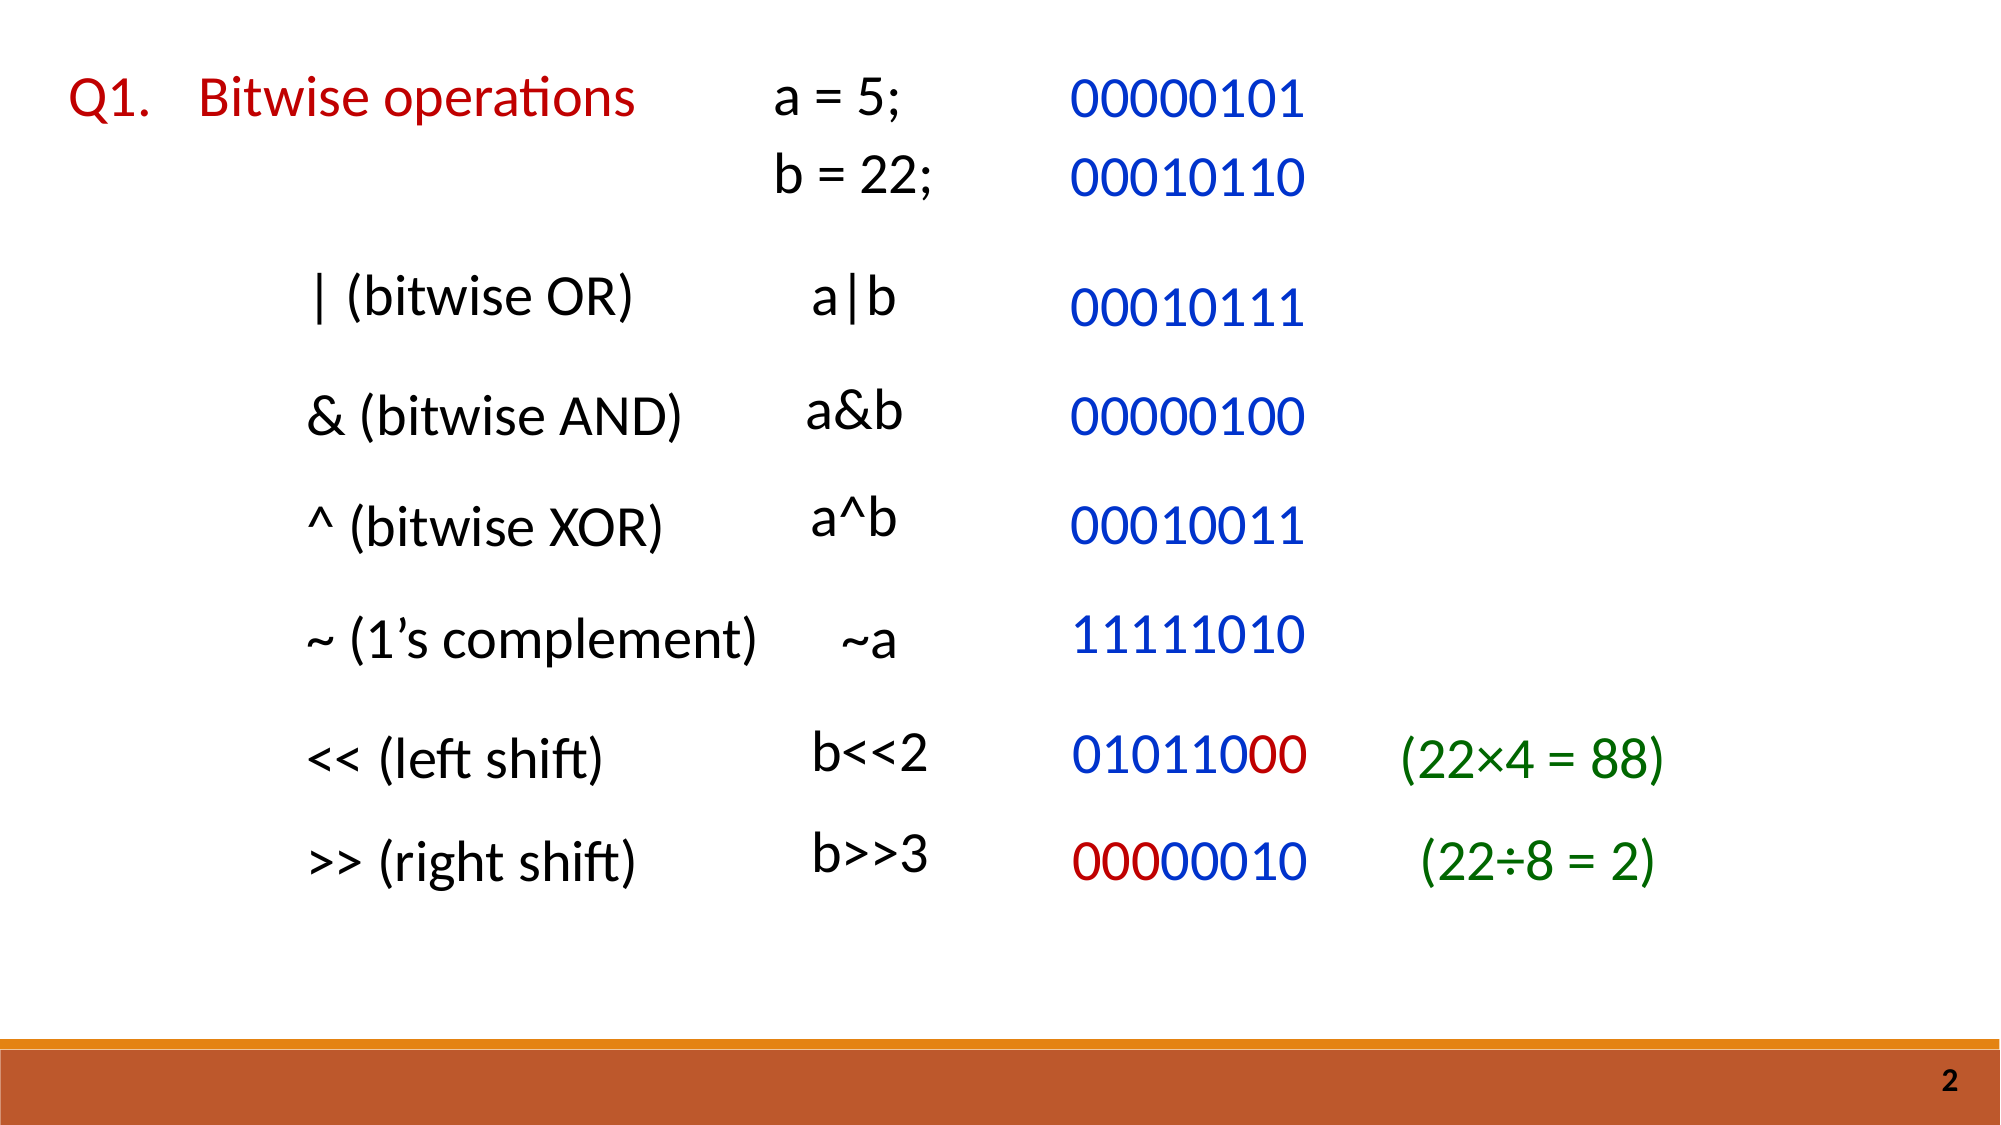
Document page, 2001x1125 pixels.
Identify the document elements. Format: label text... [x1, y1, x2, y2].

text_box b<<2 [794, 705, 946, 791]
text_box 00000100 [1021, 369, 1356, 455]
text_box 11111010 [1021, 587, 1356, 673]
text_box 00010110 [1021, 131, 1356, 216]
text_box b = 22; [758, 127, 964, 213]
text_box >> (right shift) [291, 815, 726, 901]
text_box b>>3 [794, 806, 946, 892]
text_box 00010011 [1021, 478, 1356, 564]
text_box ~a [794, 592, 946, 678]
text_box 00000101 [1021, 51, 1356, 131]
text_box a = 5; [758, 49, 964, 127]
text_box Q1. [36, 50, 184, 136]
text_box ~ (1’s complement) [291, 592, 794, 678]
text_box Bitwise operations [184, 50, 758, 136]
text_box ^ (bitwise XOR) [291, 480, 726, 566]
text_box a&b [758, 363, 964, 449]
text_box a|b [758, 249, 964, 335]
text_box 01011000 [1023, 707, 1357, 793]
text_box a^b [758, 471, 964, 556]
slide_number 2 [1523, 1047, 1974, 1108]
text_box (22÷8 = 2) [1371, 814, 1706, 900]
text_box (22×4 = 88) [1366, 713, 1700, 798]
text_box & (bitwise AND) [291, 369, 726, 455]
text_box 00010111 [1021, 260, 1356, 346]
text_box << (left shift) [291, 713, 726, 798]
text_box | (bitwise OR) [291, 249, 726, 335]
text_box Bitwise operations [964, 50, 1910, 136]
text_box 00000010 [1023, 814, 1357, 900]
